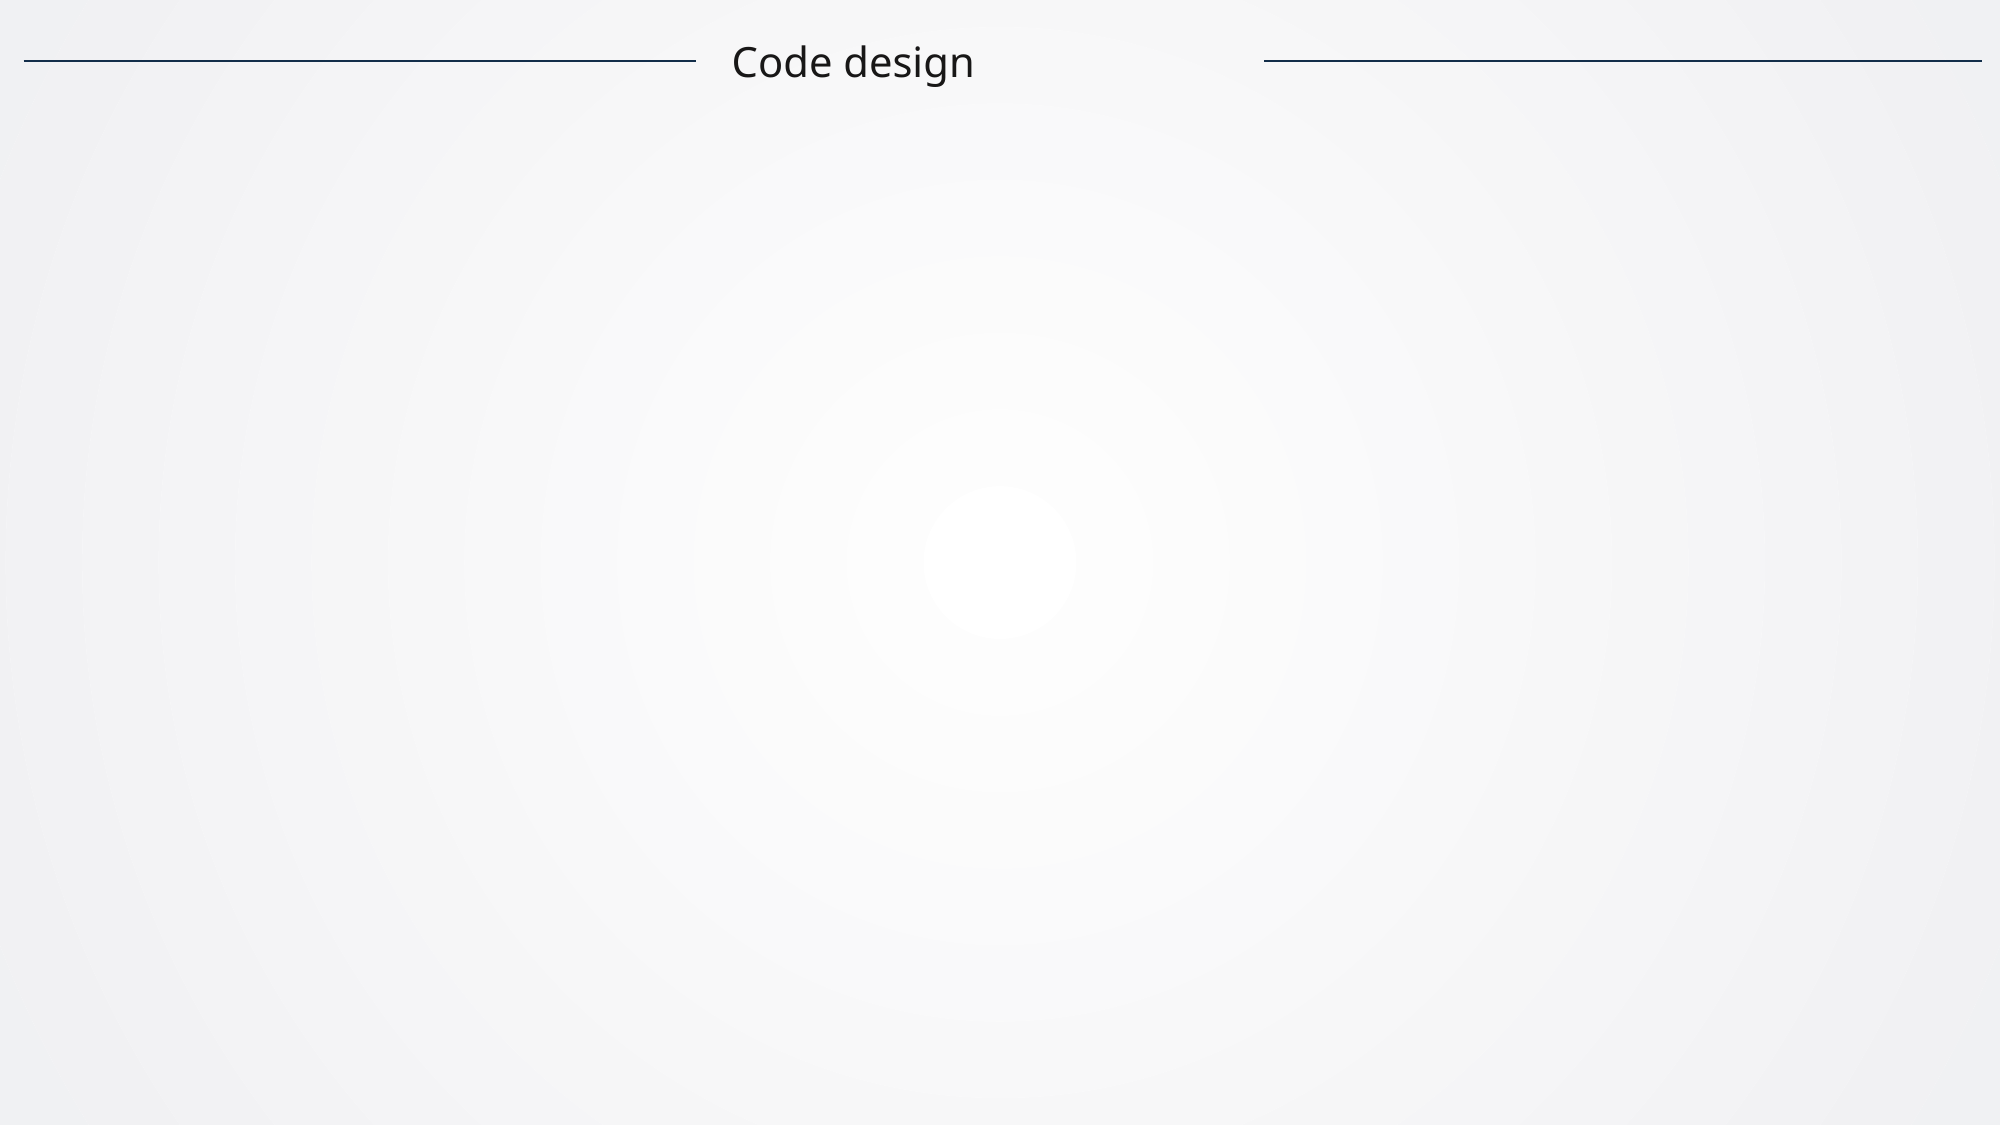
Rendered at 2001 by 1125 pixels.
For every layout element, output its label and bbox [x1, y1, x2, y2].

text_box [23, 36, 1982, 87]
